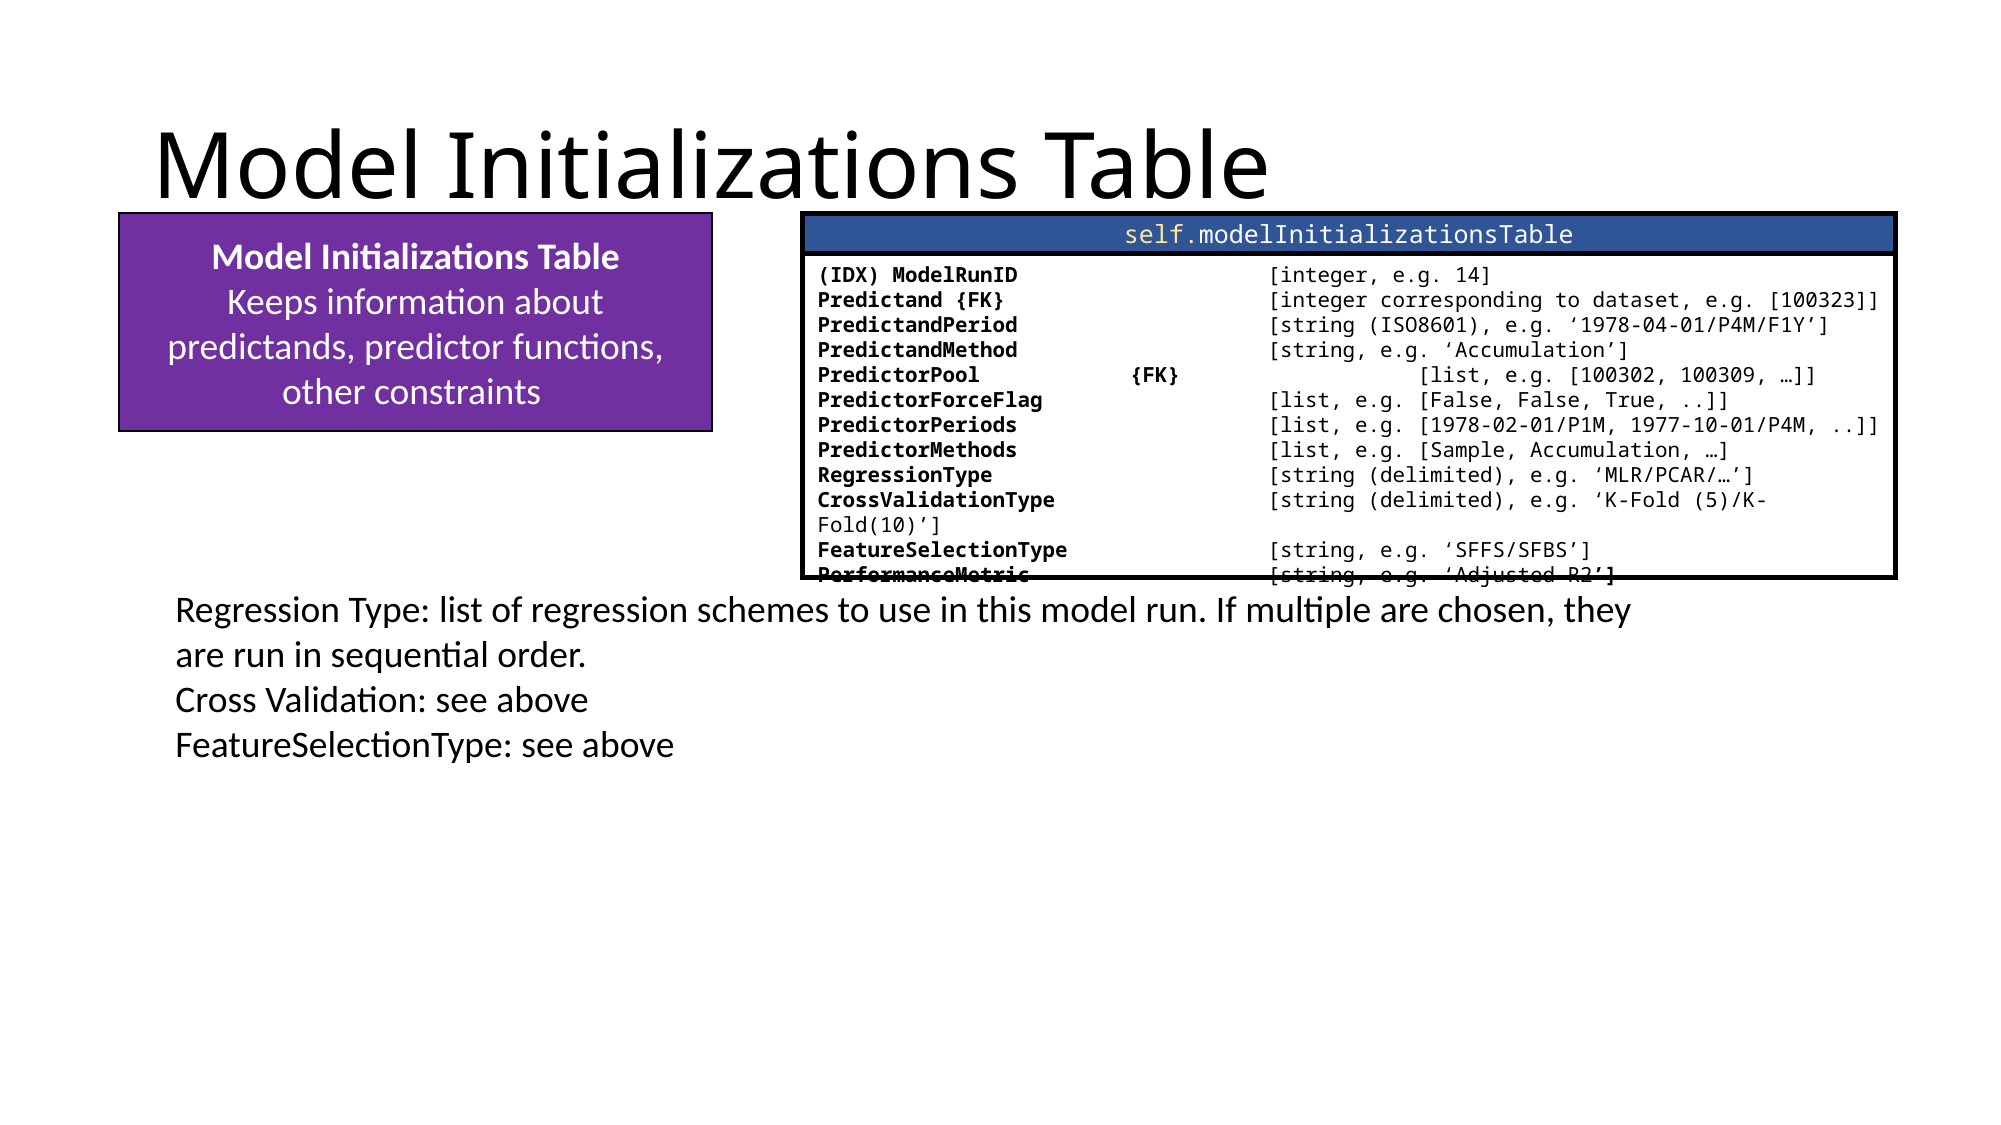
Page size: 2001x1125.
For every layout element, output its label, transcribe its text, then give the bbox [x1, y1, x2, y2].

text_box Regression Type: list of regression schemes to use in this model run. If multiple are chosen, they are run in sequential order. Cross Validation: see above FeatureSelectionType: see above [160, 577, 1667, 818]
text_box Model Initializations Table Keeps information about predictands, predictor functions, other constraints [118, 212, 713, 432]
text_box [802, 213, 1896, 578]
title Model Initializations Table [137, 59, 1863, 278]
